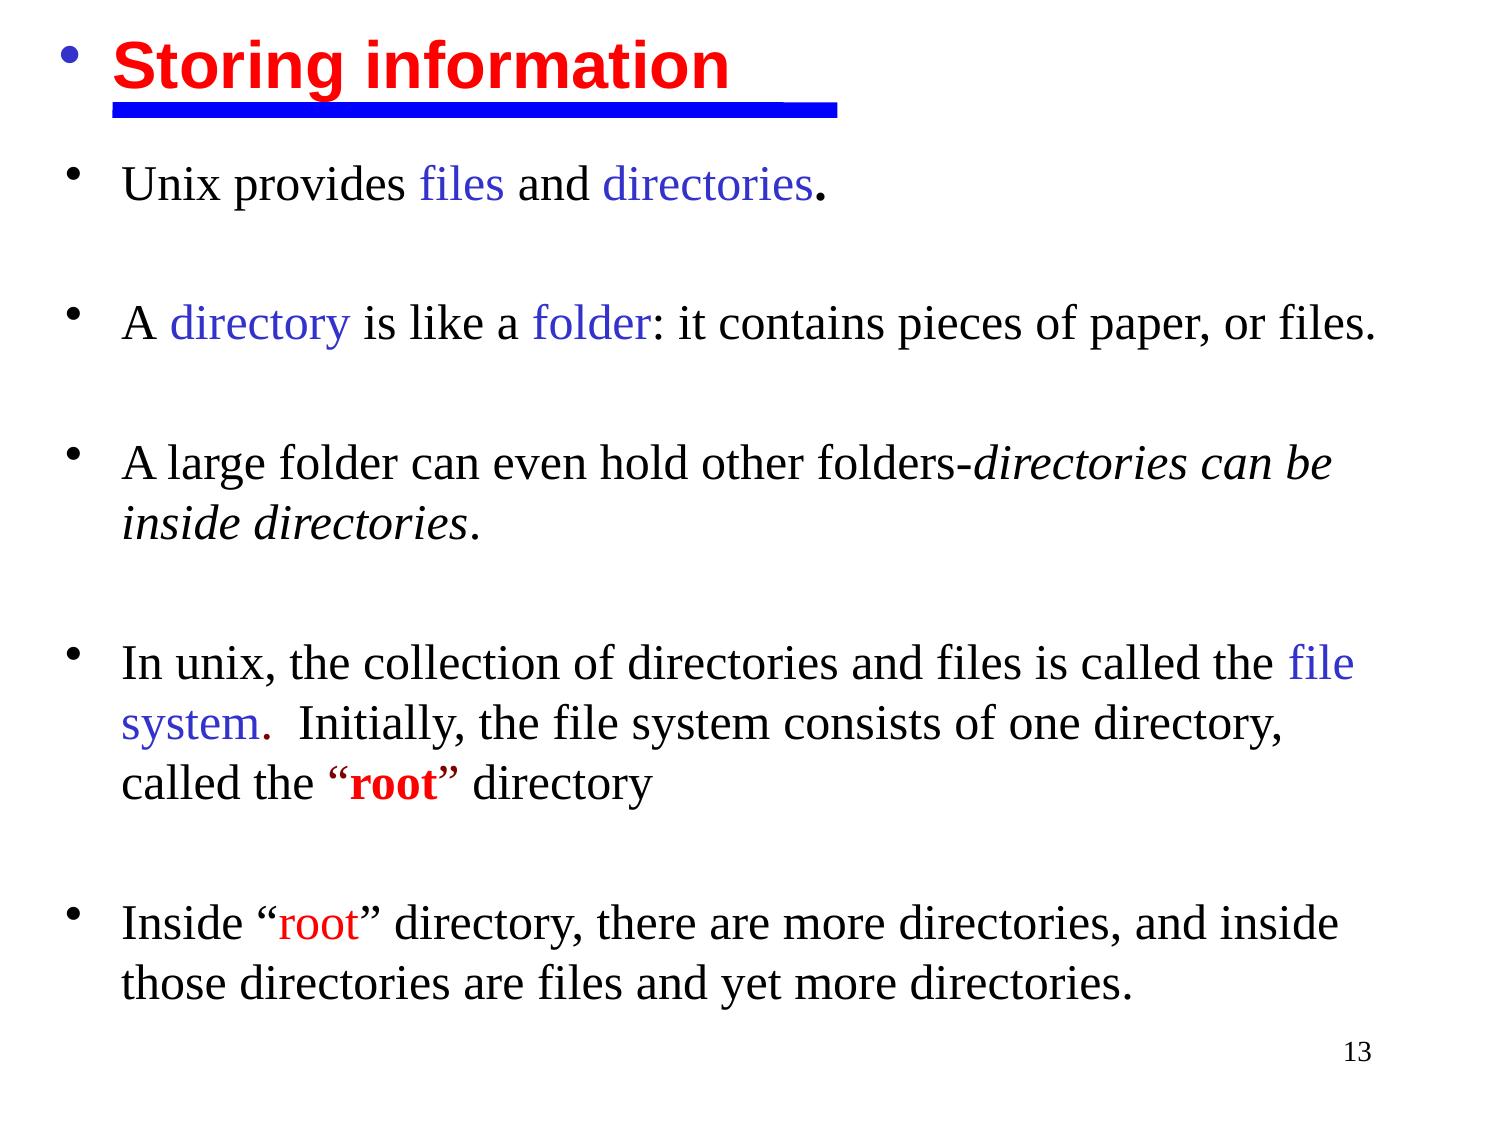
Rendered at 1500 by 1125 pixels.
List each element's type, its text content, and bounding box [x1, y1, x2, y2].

slide_number 13 [1074, 1024, 1388, 1101]
text_box Storing information [43, 14, 746, 110]
list Unix provides files and directories. A directory is like a folder: it contains pieces of paper, or files. A large folder can even hold other folders-directories can be inside directories. In unix, the collection of directories and files is called the file system. Initially, the file system consists of one directory, called the “root” directory Inside “root” directory, there are more directories, and inside those directories are files and yet more directories. [49, 142, 1414, 818]
